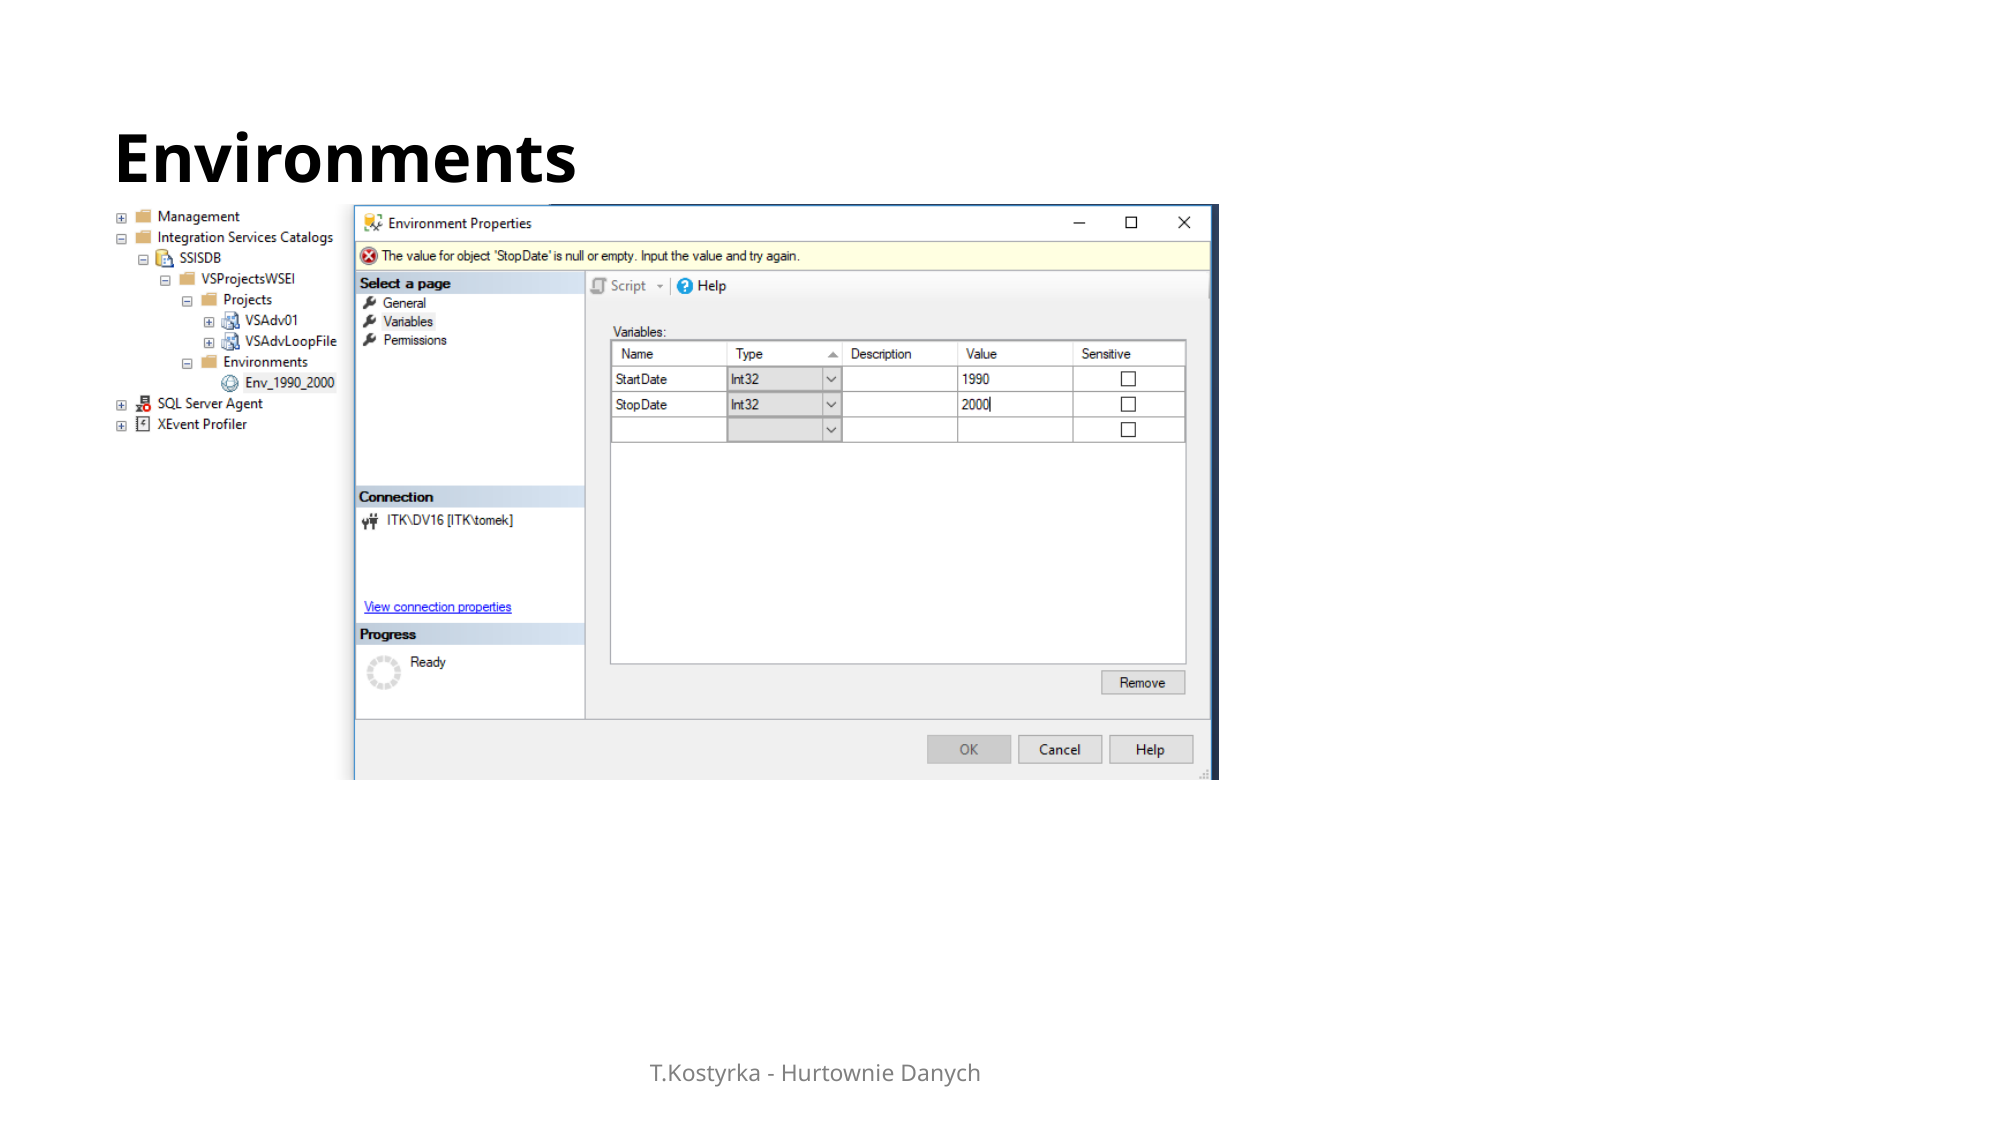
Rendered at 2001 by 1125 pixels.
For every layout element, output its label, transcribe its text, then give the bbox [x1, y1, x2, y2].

text_box Environments [99, 108, 1738, 204]
picture [98, 204, 1219, 780]
footer T.Kostyrka - Hurtownie Danych [634, 1042, 1605, 1103]
